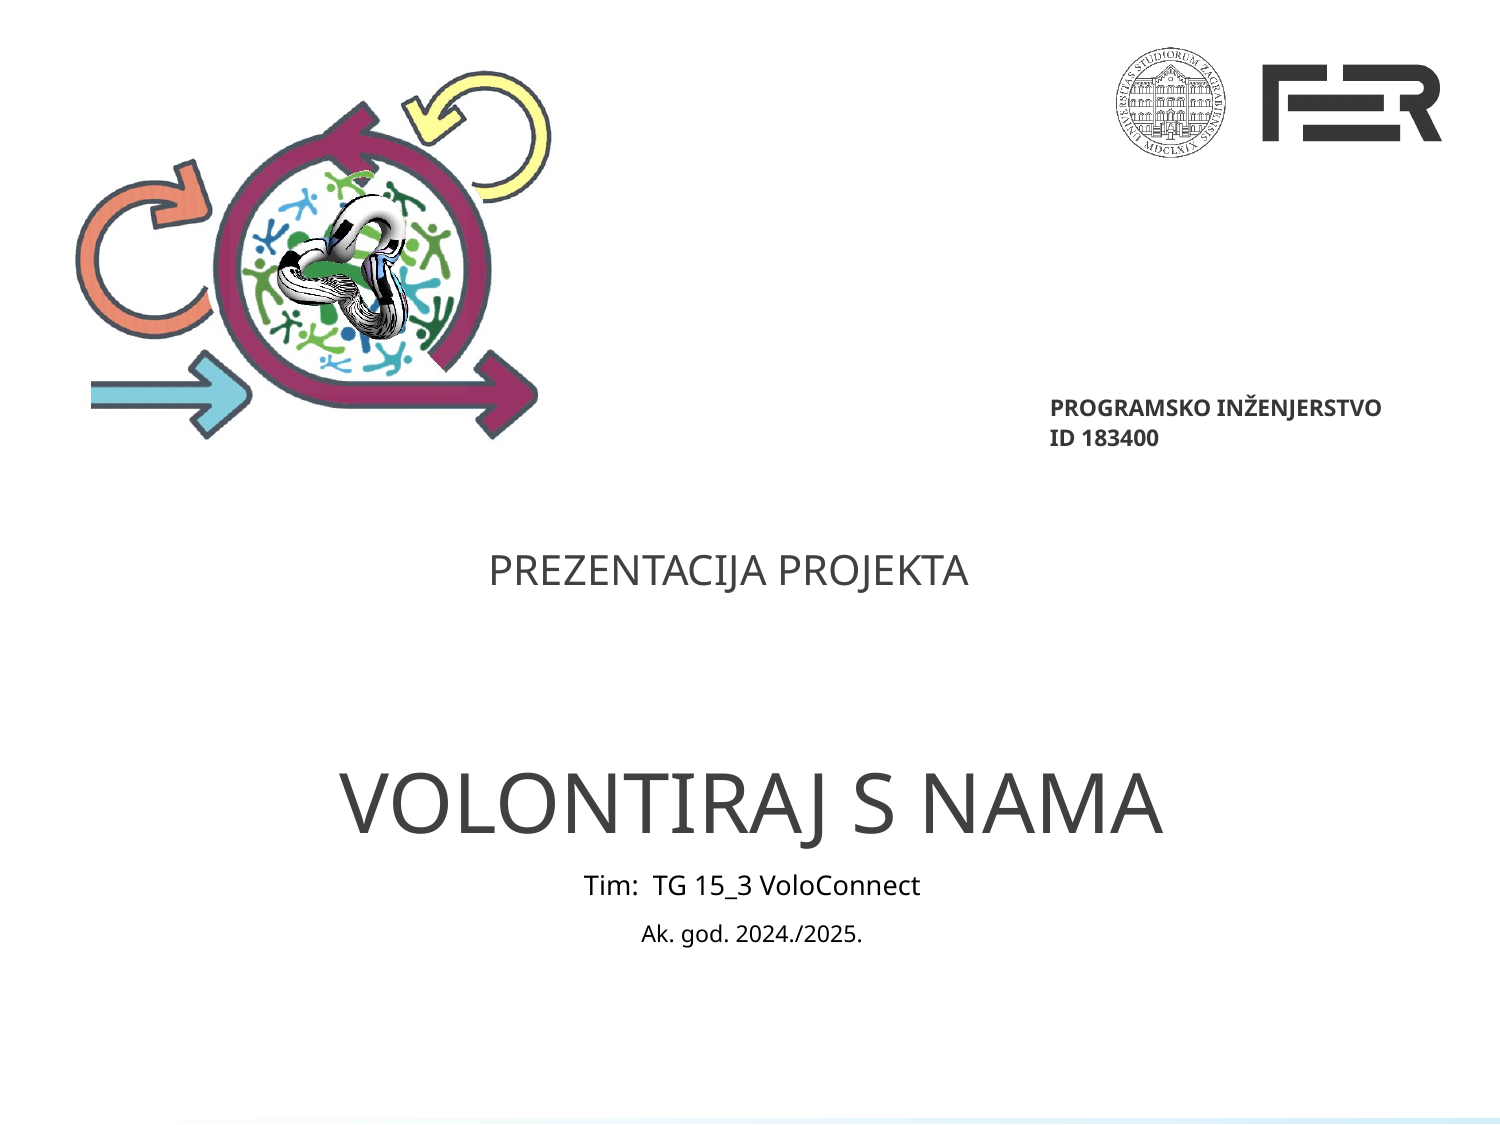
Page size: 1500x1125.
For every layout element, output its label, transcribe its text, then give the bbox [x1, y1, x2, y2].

subtitle Tim: TG 15_3 VoloConnect Ak. god. 2024./2025. [114, 857, 1390, 955]
picture [1110, 43, 1230, 162]
picture [30, 0, 557, 455]
title Volontiraj s nama [75, 615, 1429, 858]
